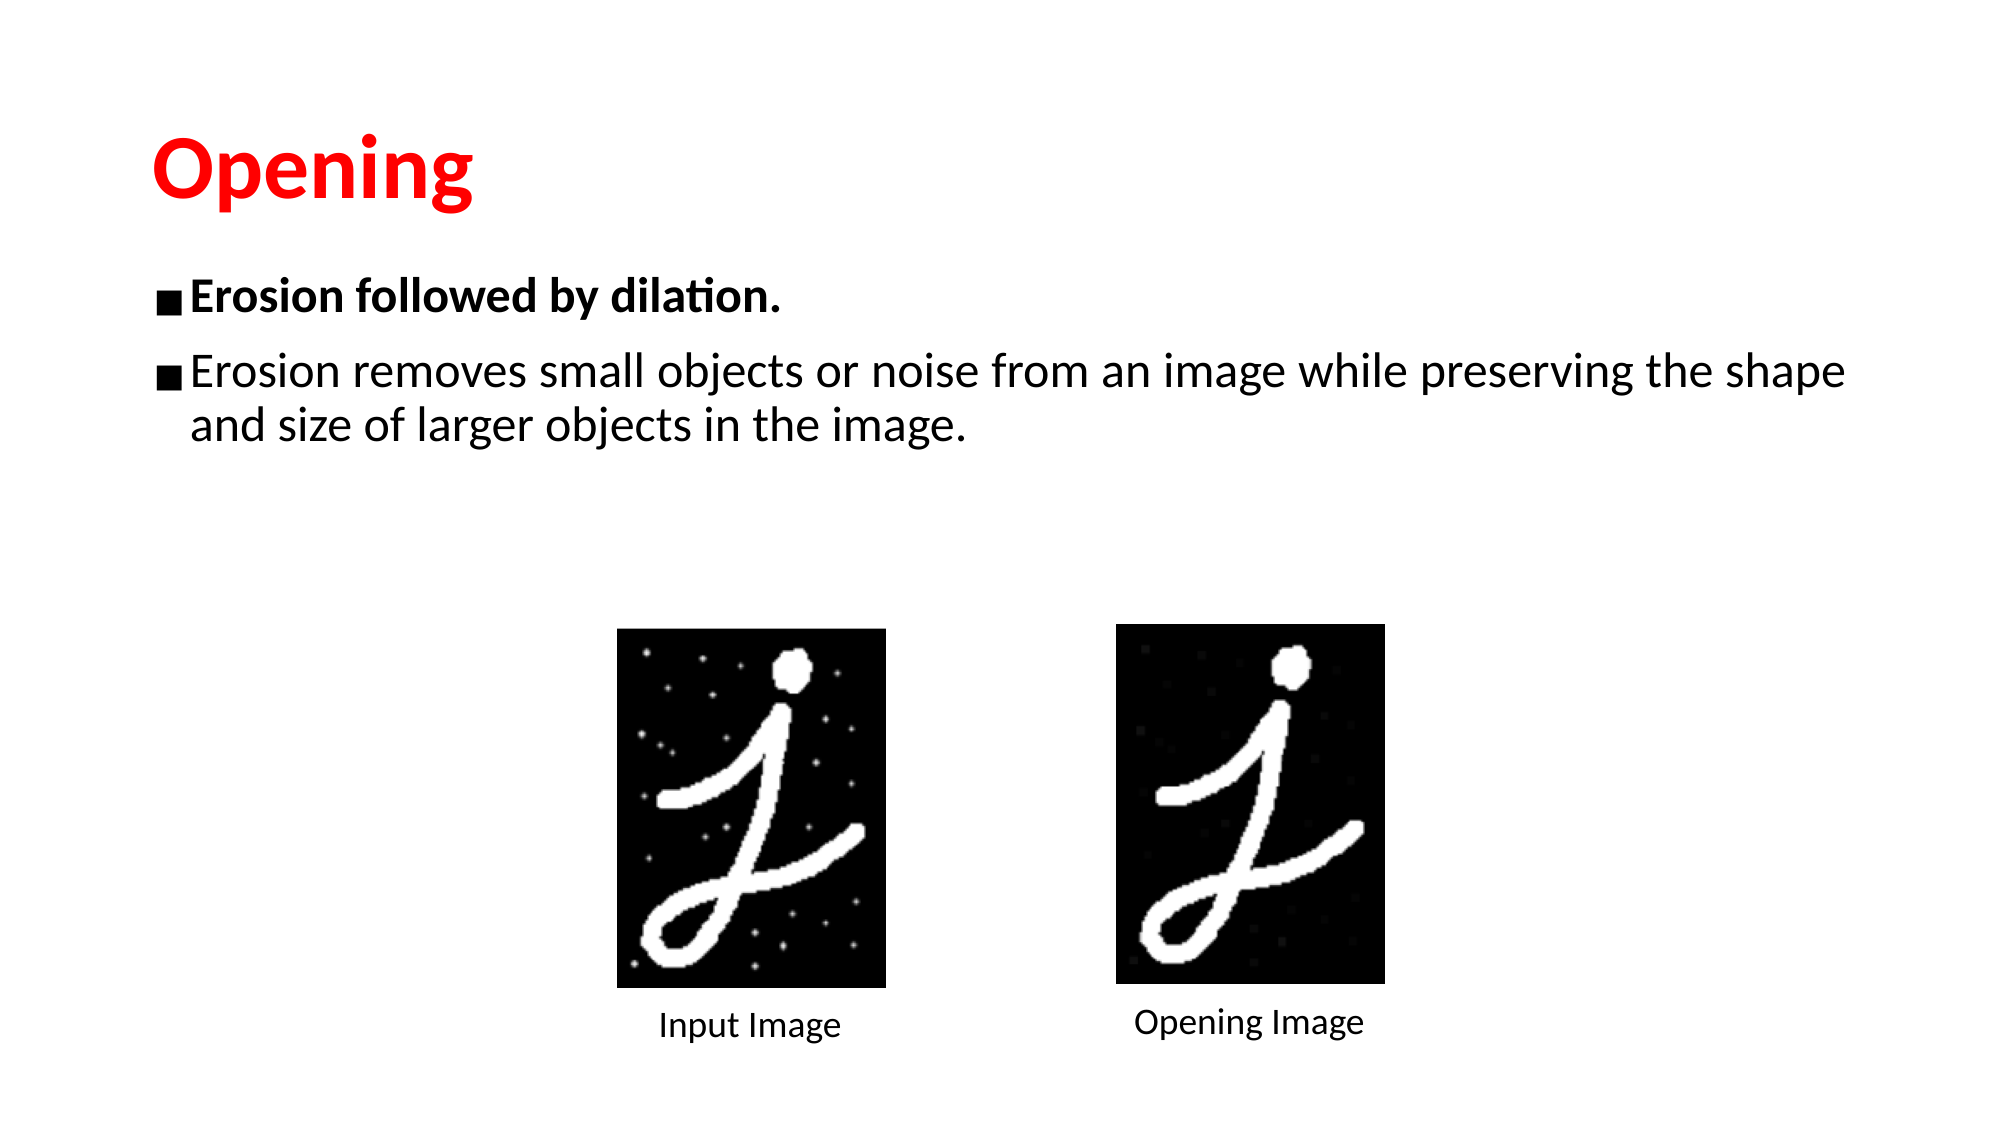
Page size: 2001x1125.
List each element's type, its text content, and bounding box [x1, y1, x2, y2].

title Opening [137, 59, 1863, 262]
list Erosion followed by dilation. Erosion removes small objects or noise from an image while preserving the shape and size of larger objects in the image. [137, 262, 1863, 976]
picture [606, 618, 894, 997]
picture [1106, 615, 1394, 994]
text_box Opening Image [1114, 1003, 1385, 1050]
text_box Input Image [614, 1005, 886, 1053]
